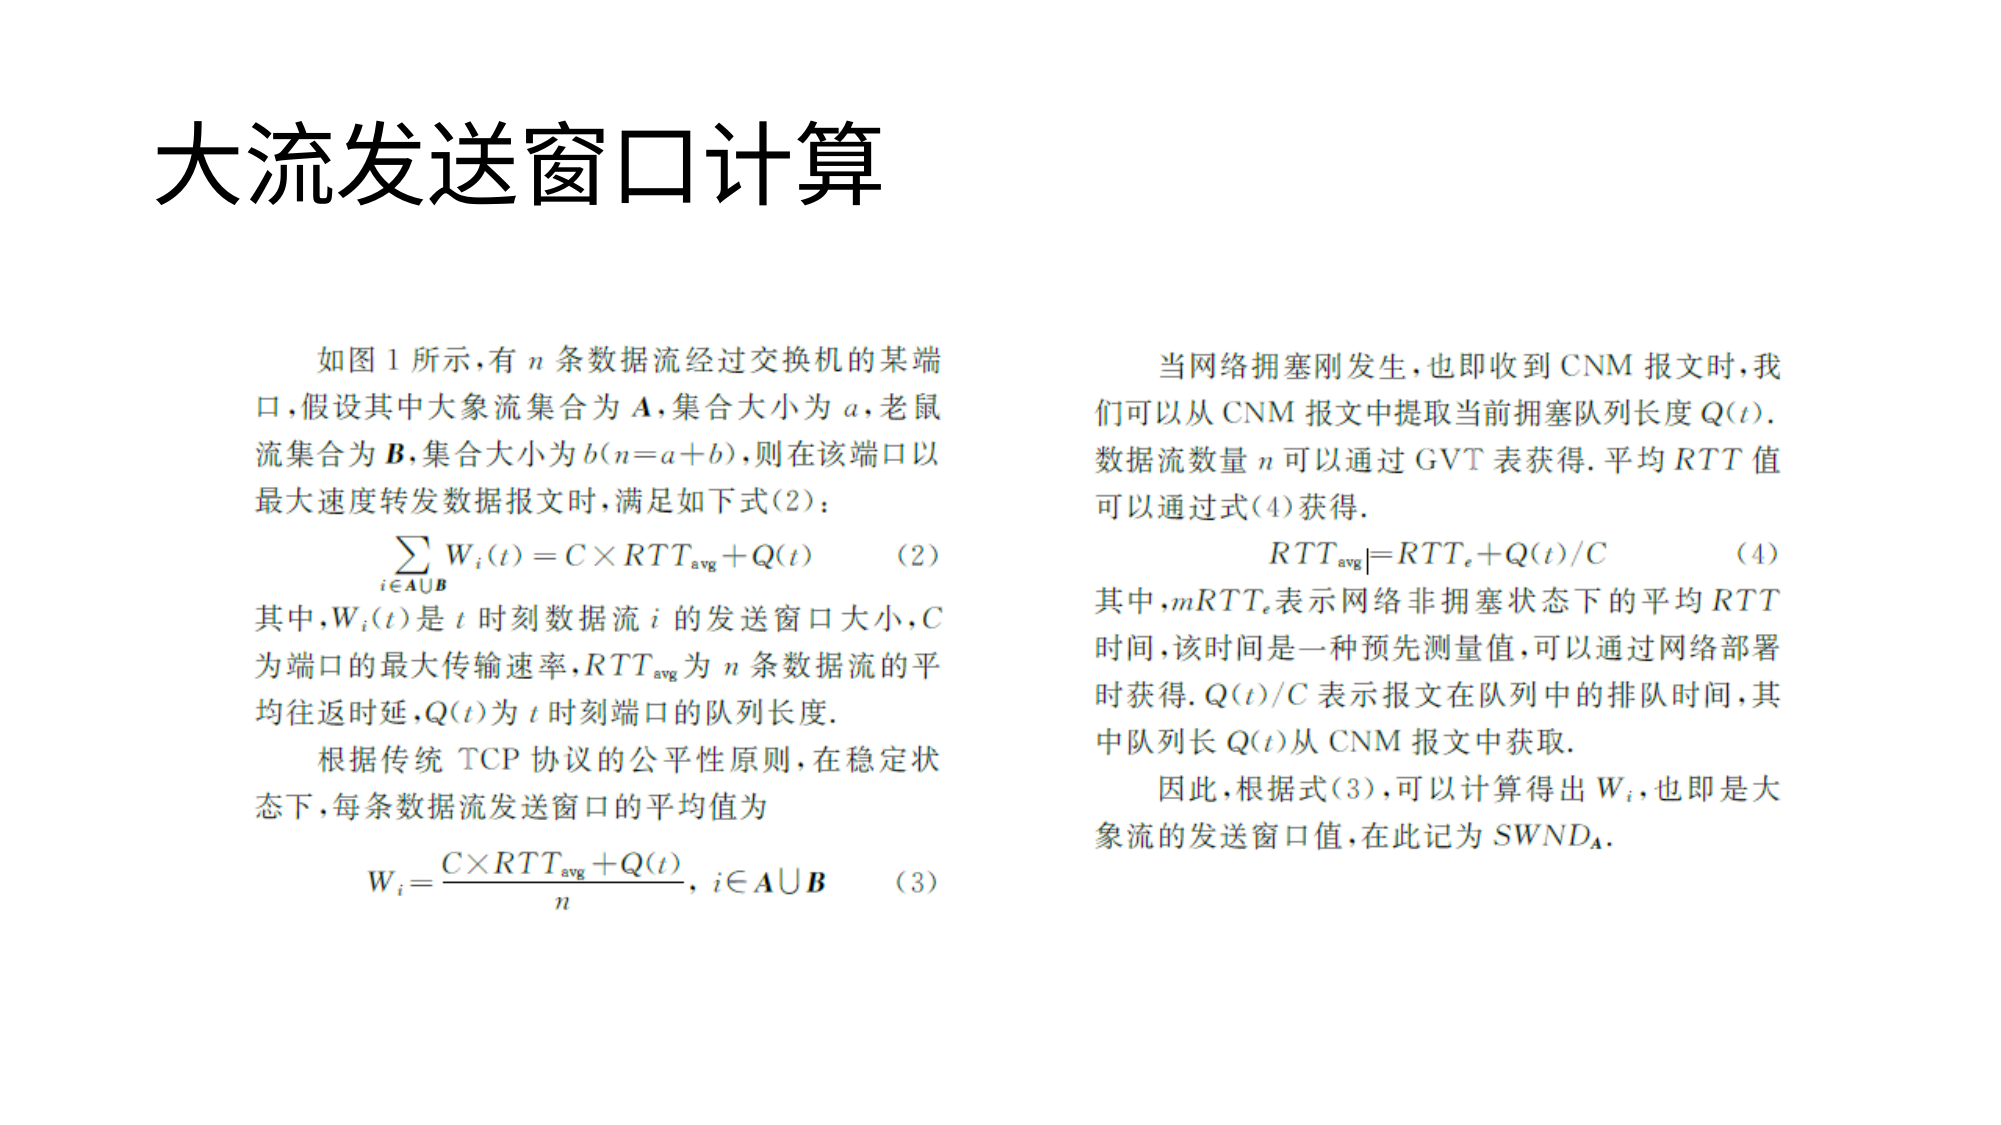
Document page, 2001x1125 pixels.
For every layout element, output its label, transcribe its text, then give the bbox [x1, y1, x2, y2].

title 大流发送窗口计算 [137, 59, 1863, 278]
picture [1087, 334, 1799, 857]
picture [246, 334, 955, 831]
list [246, 831, 955, 929]
